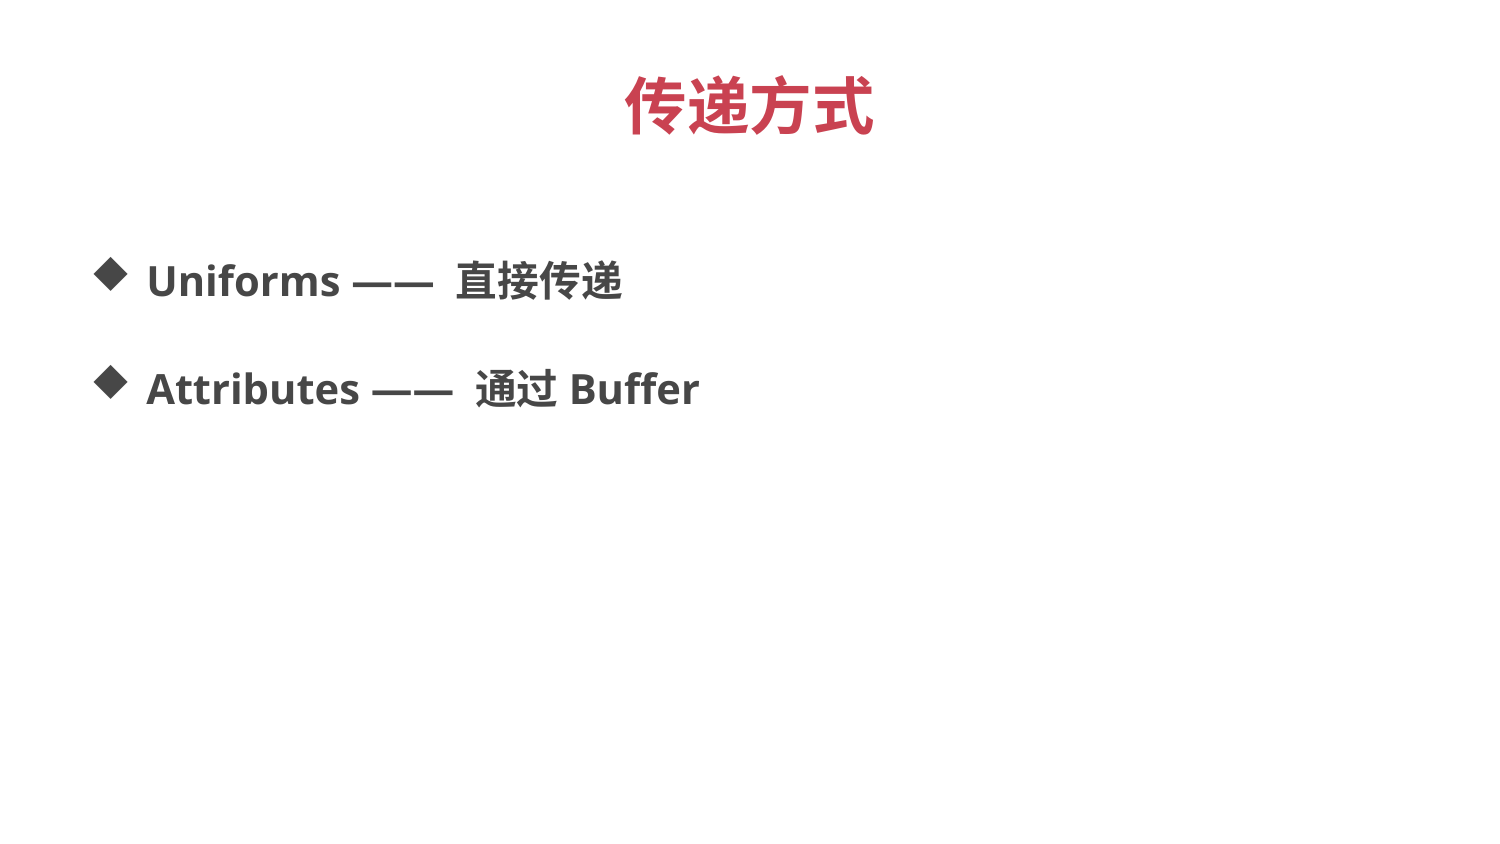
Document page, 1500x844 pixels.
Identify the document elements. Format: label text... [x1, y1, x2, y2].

list Uniforms —— 直接传递 Attributes —— 通过Buffer [74, 196, 1426, 754]
title 传递方式 [74, 33, 1426, 175]
